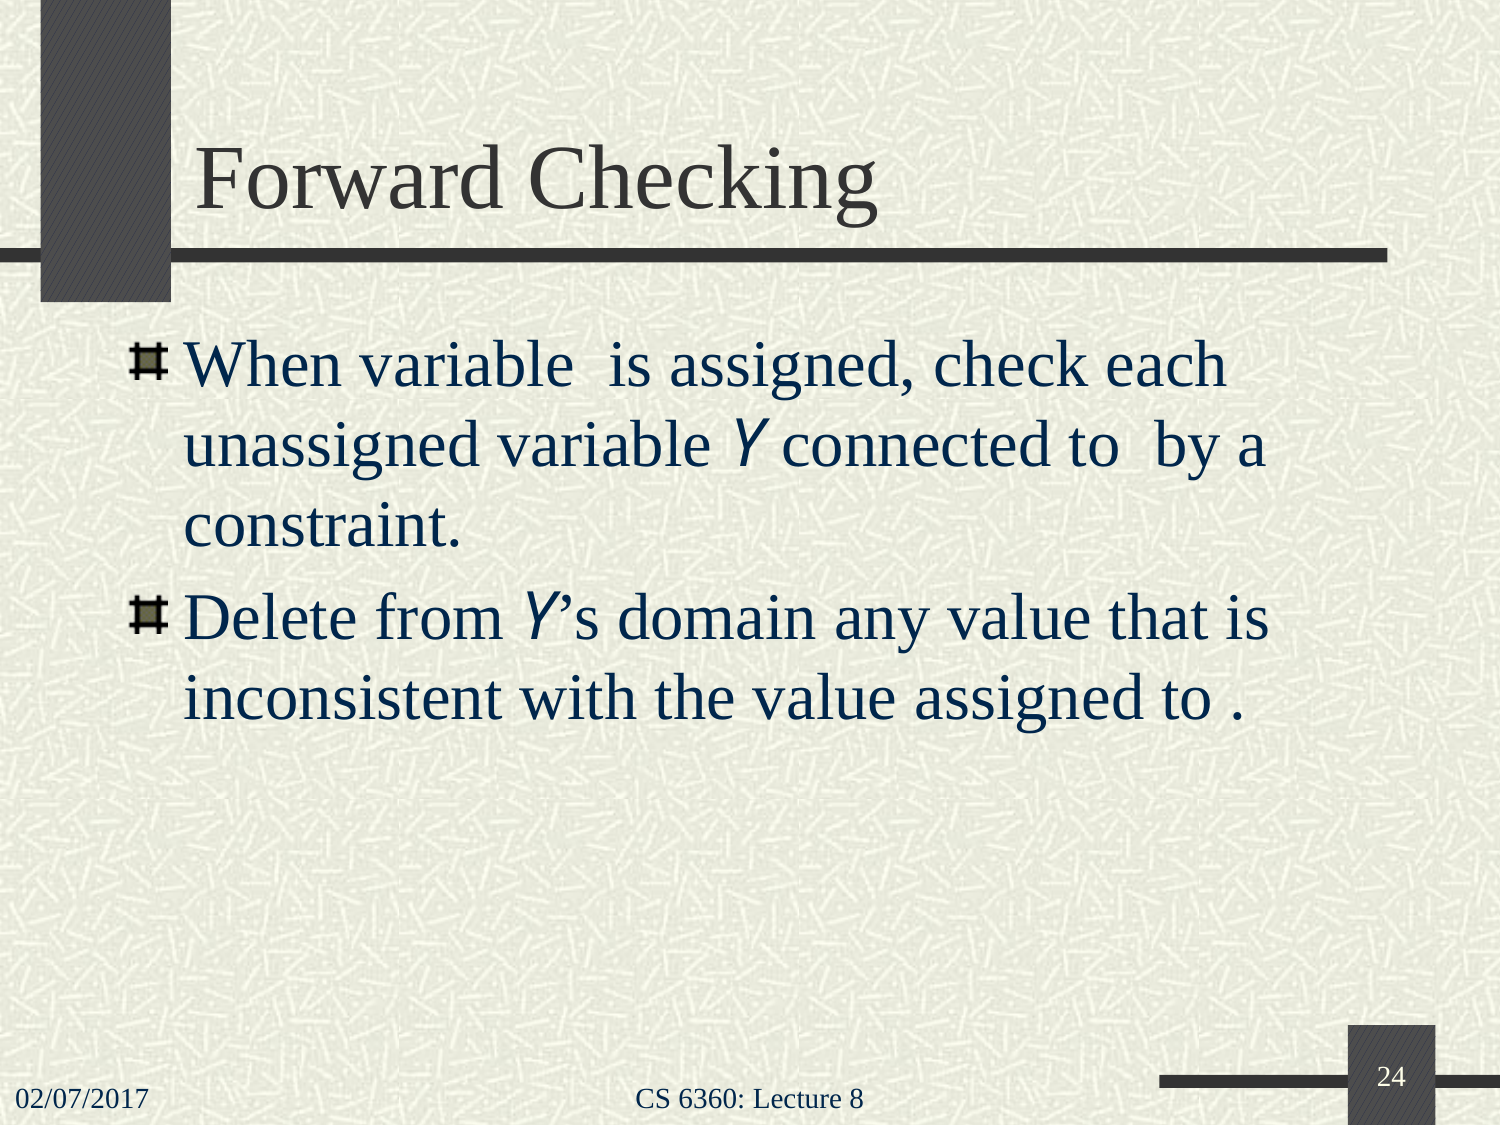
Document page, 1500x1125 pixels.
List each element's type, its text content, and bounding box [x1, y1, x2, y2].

picture [0, 0, 1500, 1125]
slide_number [0, 1046, 313, 1123]
title Forward Checking [179, 46, 1455, 235]
footer CS 6360: Lecture 8 [512, 1046, 988, 1123]
picture [1436, 1088, 1500, 1125]
picture [0, 0, 40, 248]
slide_number 24 [1347, 1024, 1436, 1125]
